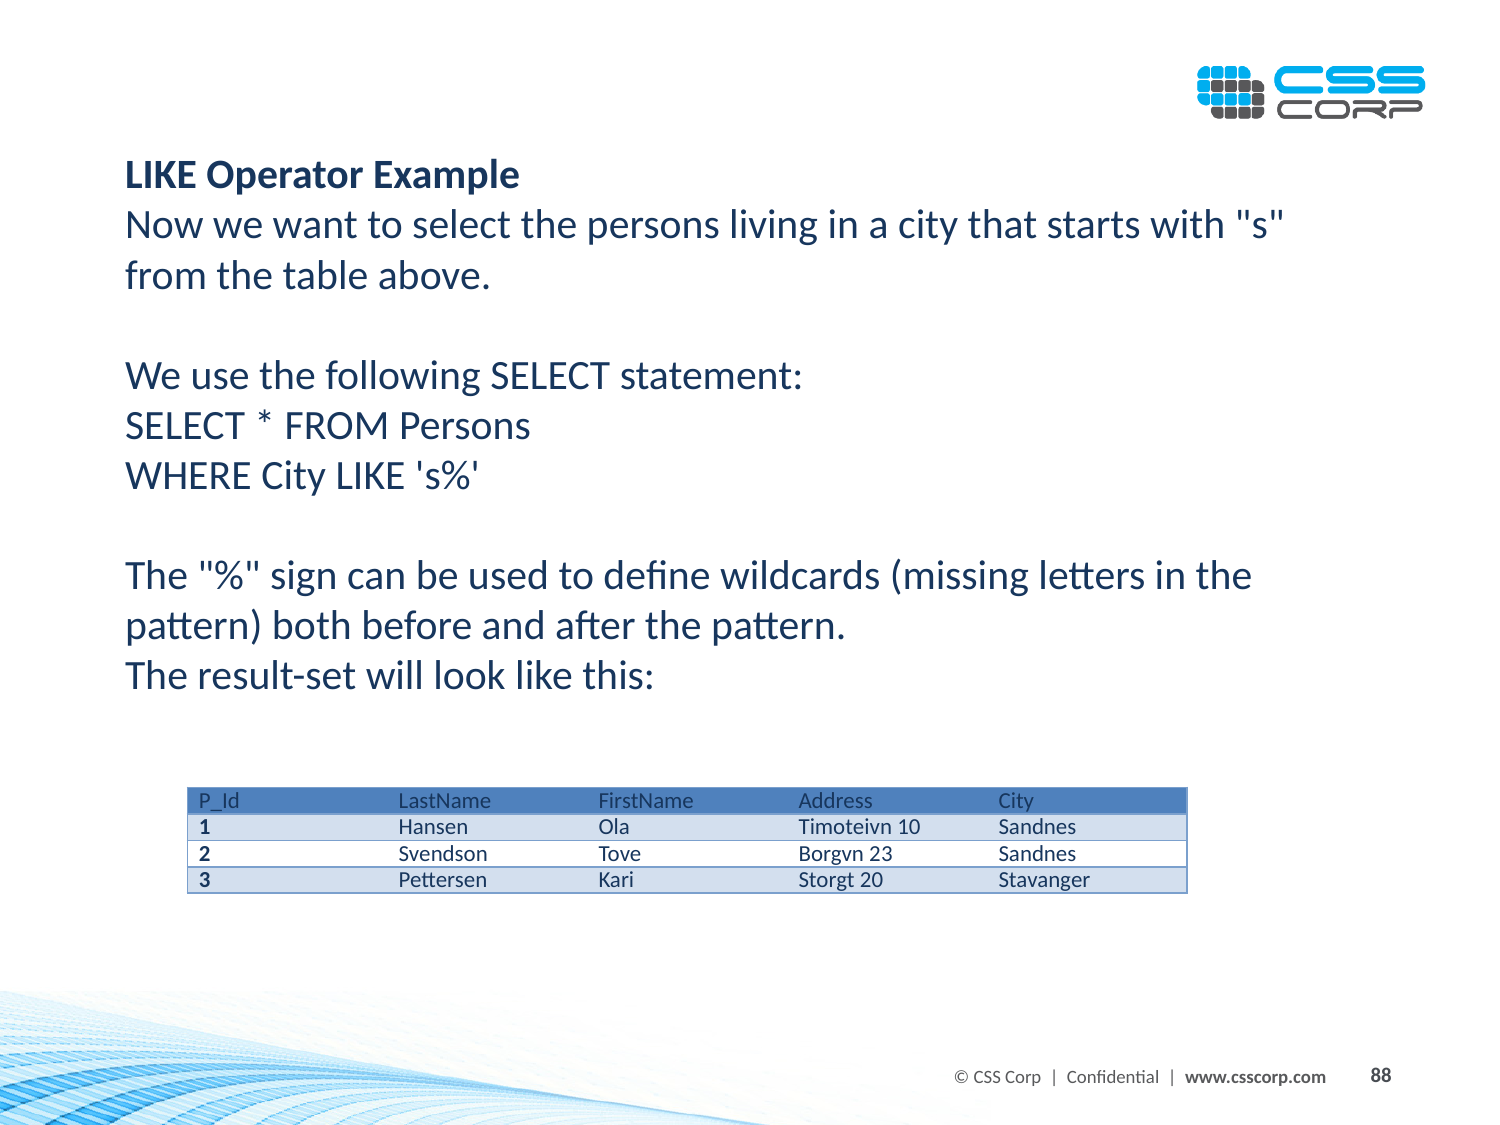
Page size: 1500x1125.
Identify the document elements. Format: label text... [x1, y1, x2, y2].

table_cell Svendson [387, 841, 587, 866]
table_cell 3 [188, 868, 387, 892]
table_cell Storgt 20 [787, 868, 987, 892]
table_cell Ola [587, 815, 787, 840]
table_cell Kari [587, 868, 787, 892]
table_cell Pettersen [387, 868, 587, 892]
table_cell 2 [188, 841, 387, 866]
table_cell Tove [587, 841, 787, 866]
table_cell Hansen [387, 815, 587, 840]
table_header City [987, 788, 1186, 813]
picture [1197, 66, 1428, 119]
table_cell Borgvn 23 [787, 841, 987, 866]
table_header LastName [387, 788, 587, 813]
table_cell Stavanger [987, 868, 1186, 892]
table_cell Sandnes [987, 815, 1186, 840]
table_cell Sandnes [987, 841, 1186, 866]
table_header FirstName [587, 788, 787, 813]
text_box LIKE Operator Example Now we want to select the persons living in a city that starts with "s" from the table above. We use the following SELECT statement: SELECT * FROM Persons WHERE City LIKE 's%' The "%" sign can be used to define wildcards (missing letters in the pattern) both before and after the pattern. The result-set will look like this: [125, 139, 1288, 705]
table_header P_Id [188, 788, 387, 813]
table_cell Timoteivn 10 [787, 815, 987, 840]
picture [0, 987, 991, 1125]
table_cell 1 [188, 815, 387, 840]
table_header Address [787, 788, 987, 813]
